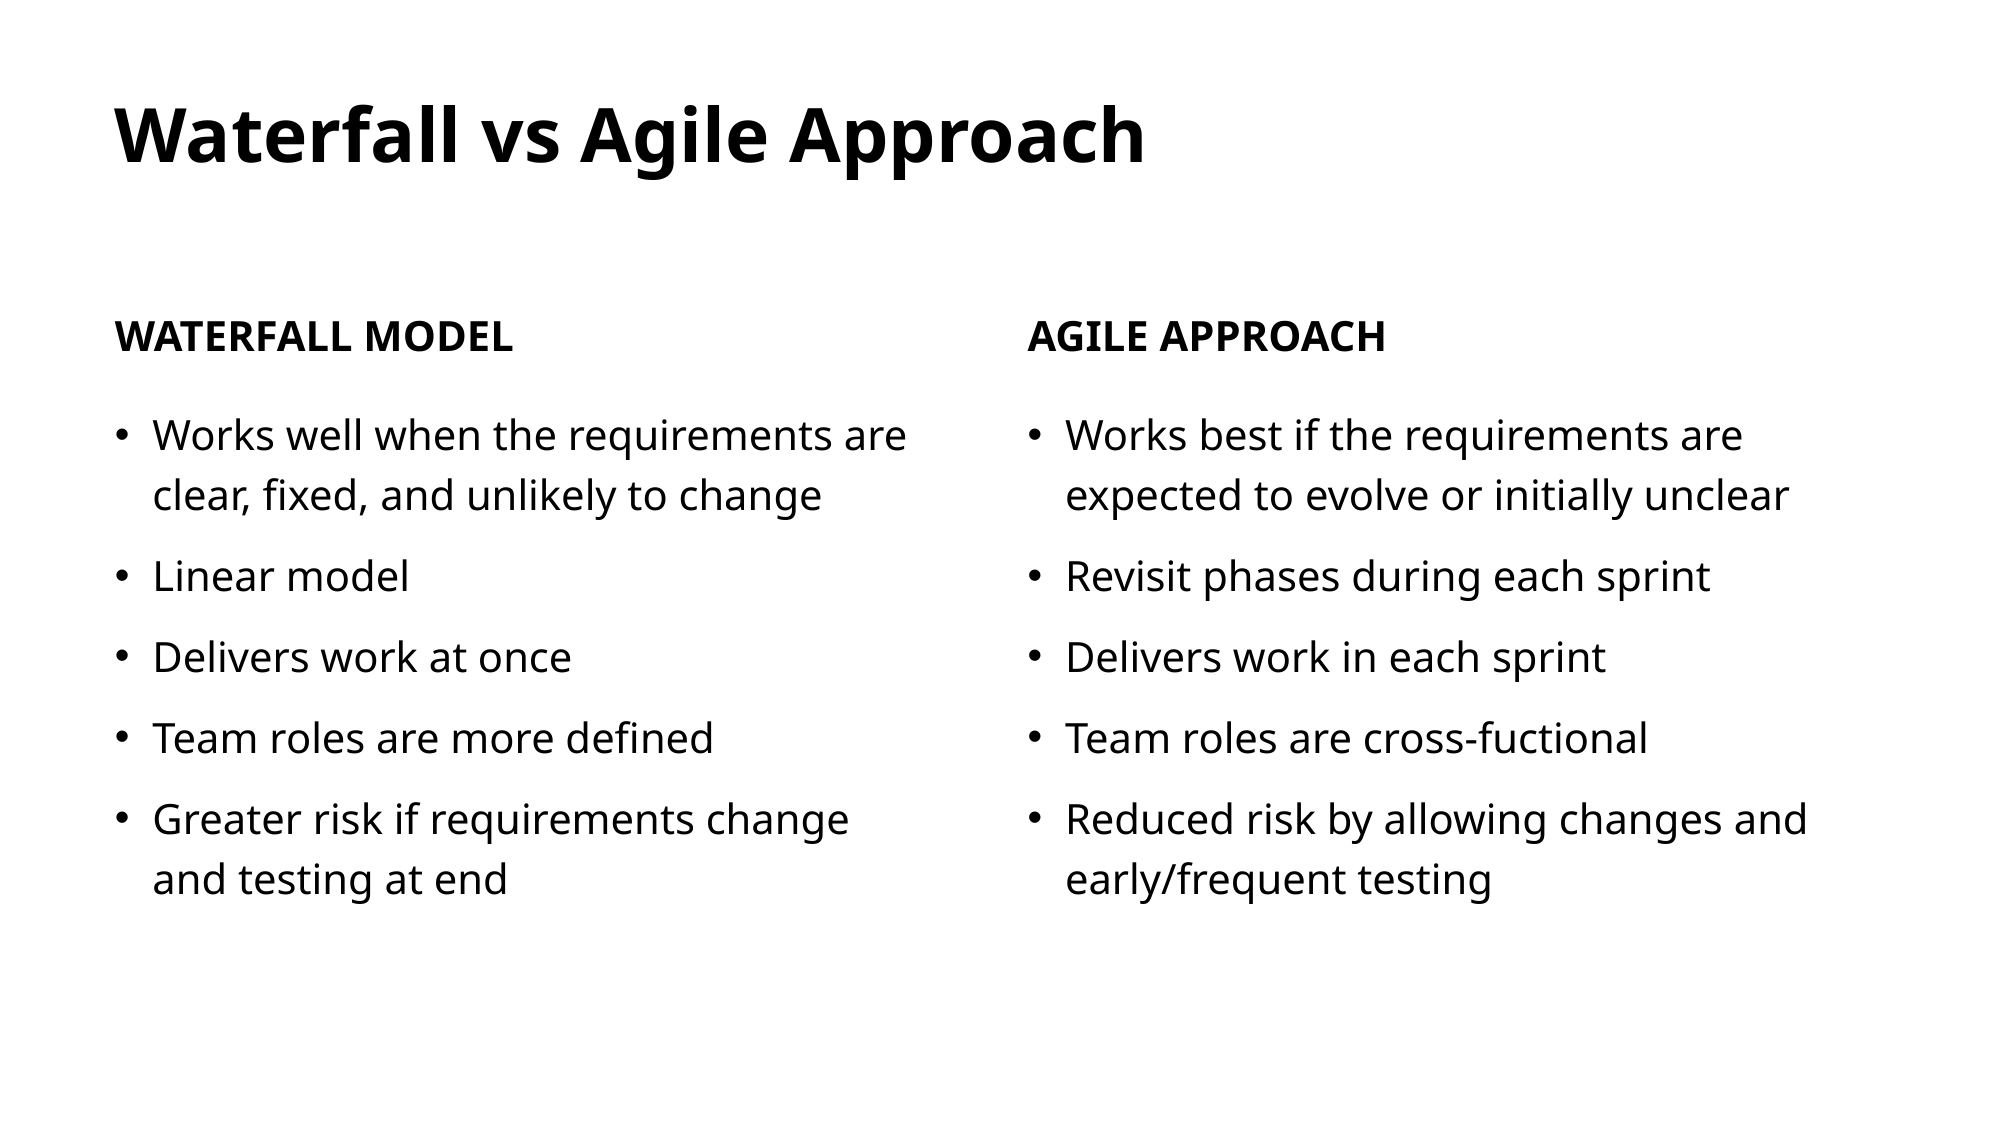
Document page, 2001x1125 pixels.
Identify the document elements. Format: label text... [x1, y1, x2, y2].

title Waterfall vs Agile Approach [99, 89, 1863, 278]
list Waterfall model [99, 276, 947, 369]
list Works well when the requirements are clear, fixed, and unlikely to change Linear model Delivers work at once Team roles are more defined Greater risk if requirements change and testing at end [99, 391, 947, 1010]
list Works best if the requirements are expected to evolve or initially unclear Revisit phases during each sprint Delivers work in each sprint Team roles are cross-fuctional Reduced risk by allowing changes and early/frequent testing [1012, 391, 1863, 1010]
list Agile approach [1012, 276, 1863, 369]
